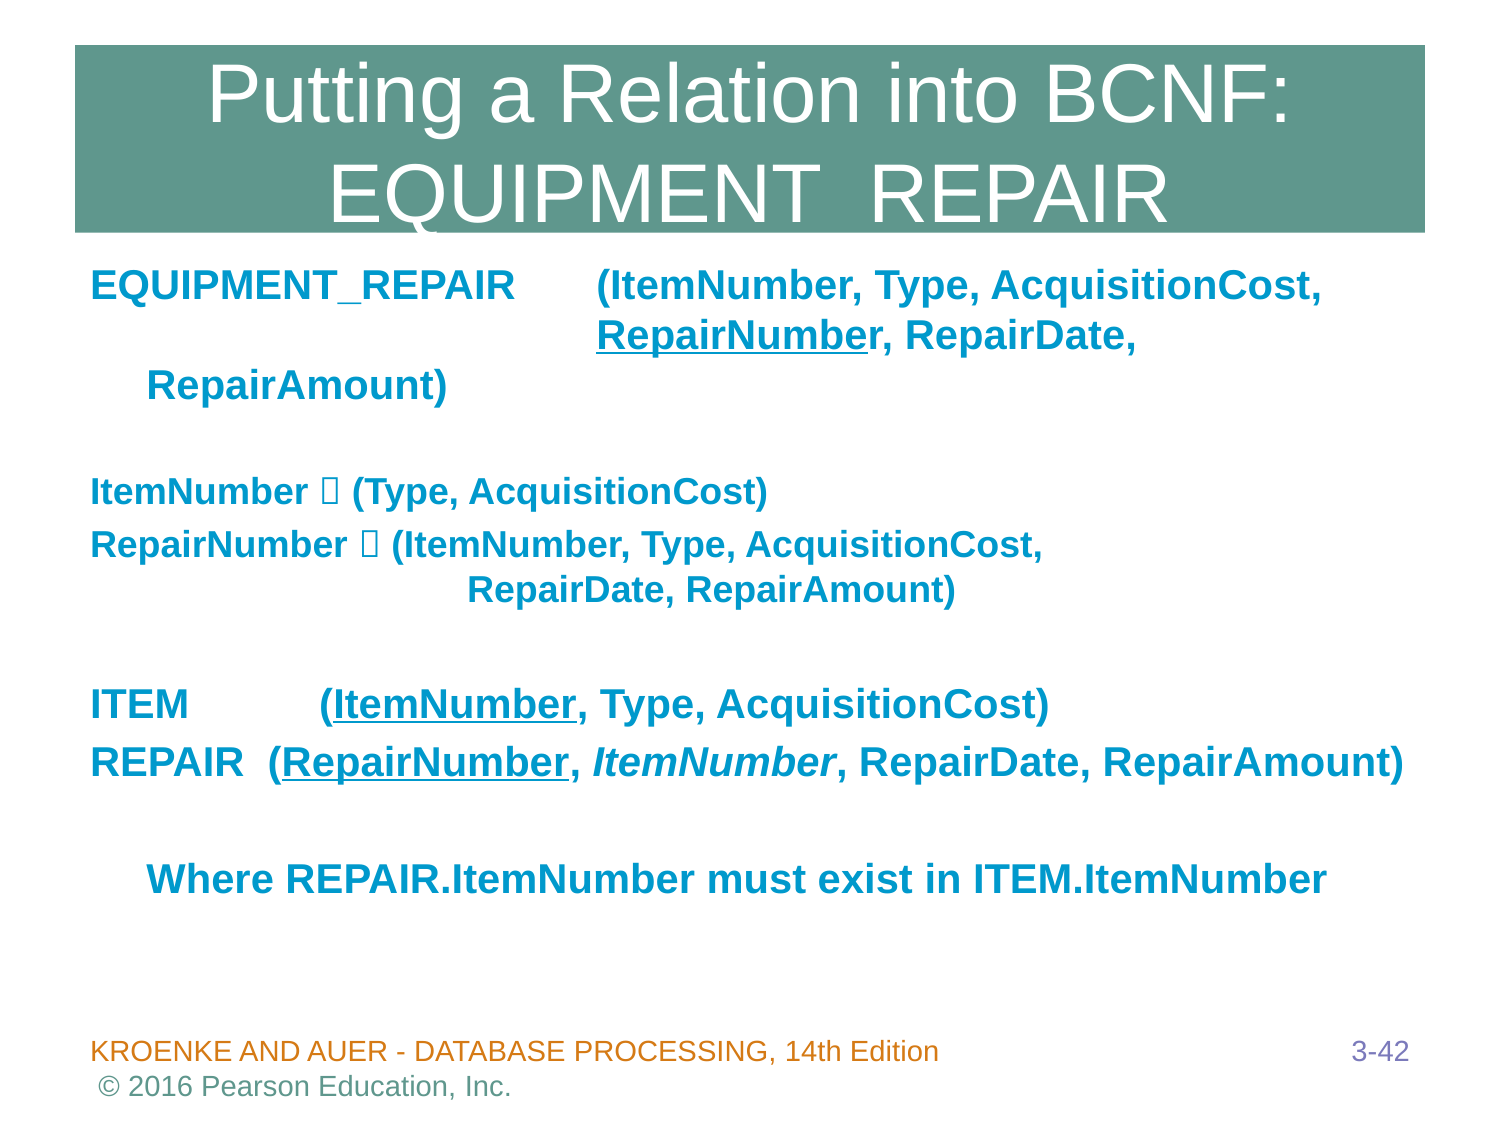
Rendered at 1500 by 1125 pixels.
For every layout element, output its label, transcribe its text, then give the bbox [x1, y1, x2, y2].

title Putting a Relation into BCNF: EQUIPMENT_REPAIR [74, 44, 1426, 233]
footer KROENKE AND AUER - DATABASE PROCESSING, 14th Edition © 2016 Pearson Education, Inc. [74, 1024, 963, 1104]
slide_number 3-42 [1074, 1024, 1426, 1103]
list EQUIPMENT_REPAIR (ItemNumber, Type, AcquisitionCost, RepairNumber, RepairDate, RepairAmount) ItemNumber  (Type, AcquisitionCost) RepairNumber  (ItemNumber, Type, AcquisitionCost, RepairDate, RepairAmount) ITEM (ItemNumber, Type, AcquisitionCost) REPAIR (RepairNumber, ItemNumber, RepairDate, RepairAmount) Where REPAIR.ItemNumber must exist in ITEM.ItemNumber [74, 249, 1426, 993]
